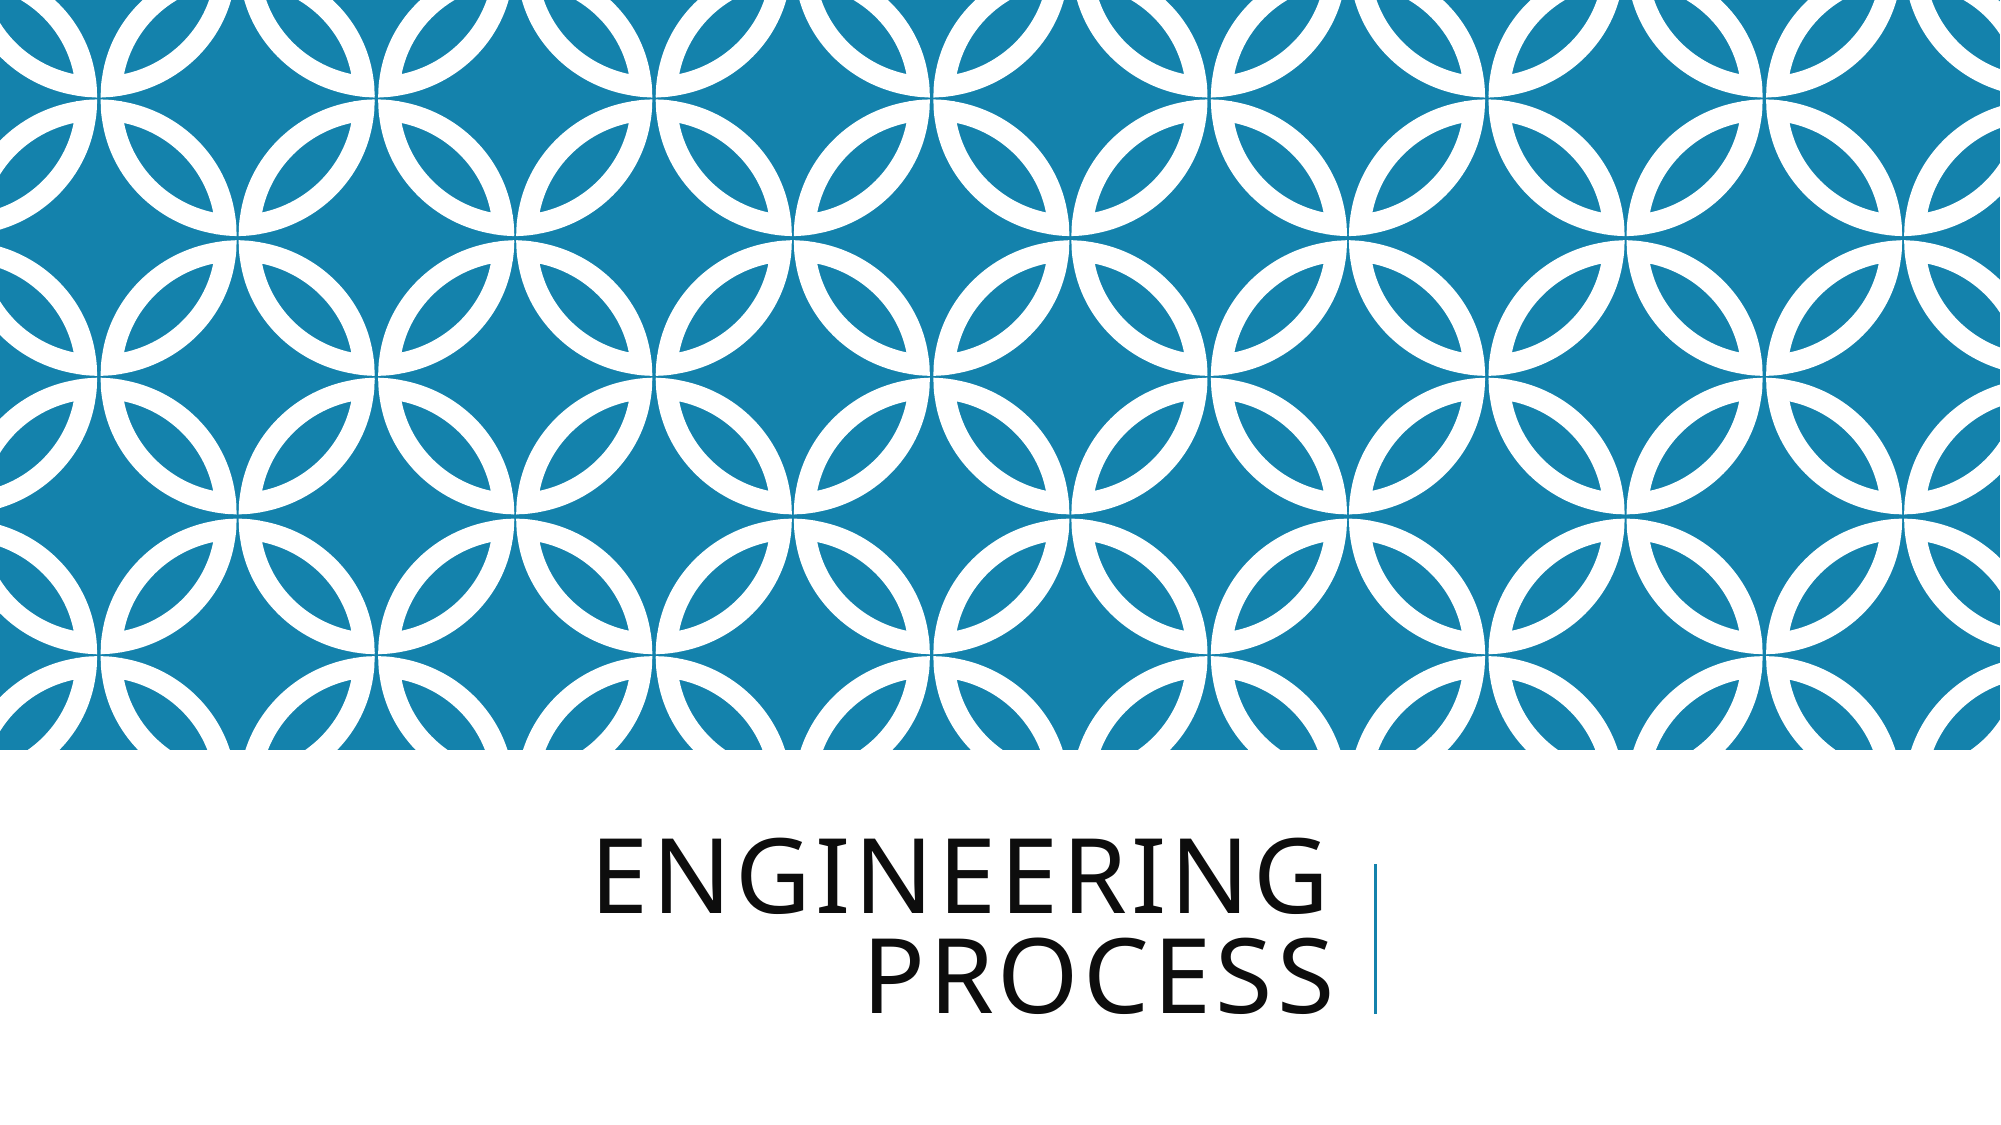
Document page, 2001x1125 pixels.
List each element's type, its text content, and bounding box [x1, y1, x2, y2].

title ENGINEERING PROCESS [75, 813, 1350, 1054]
